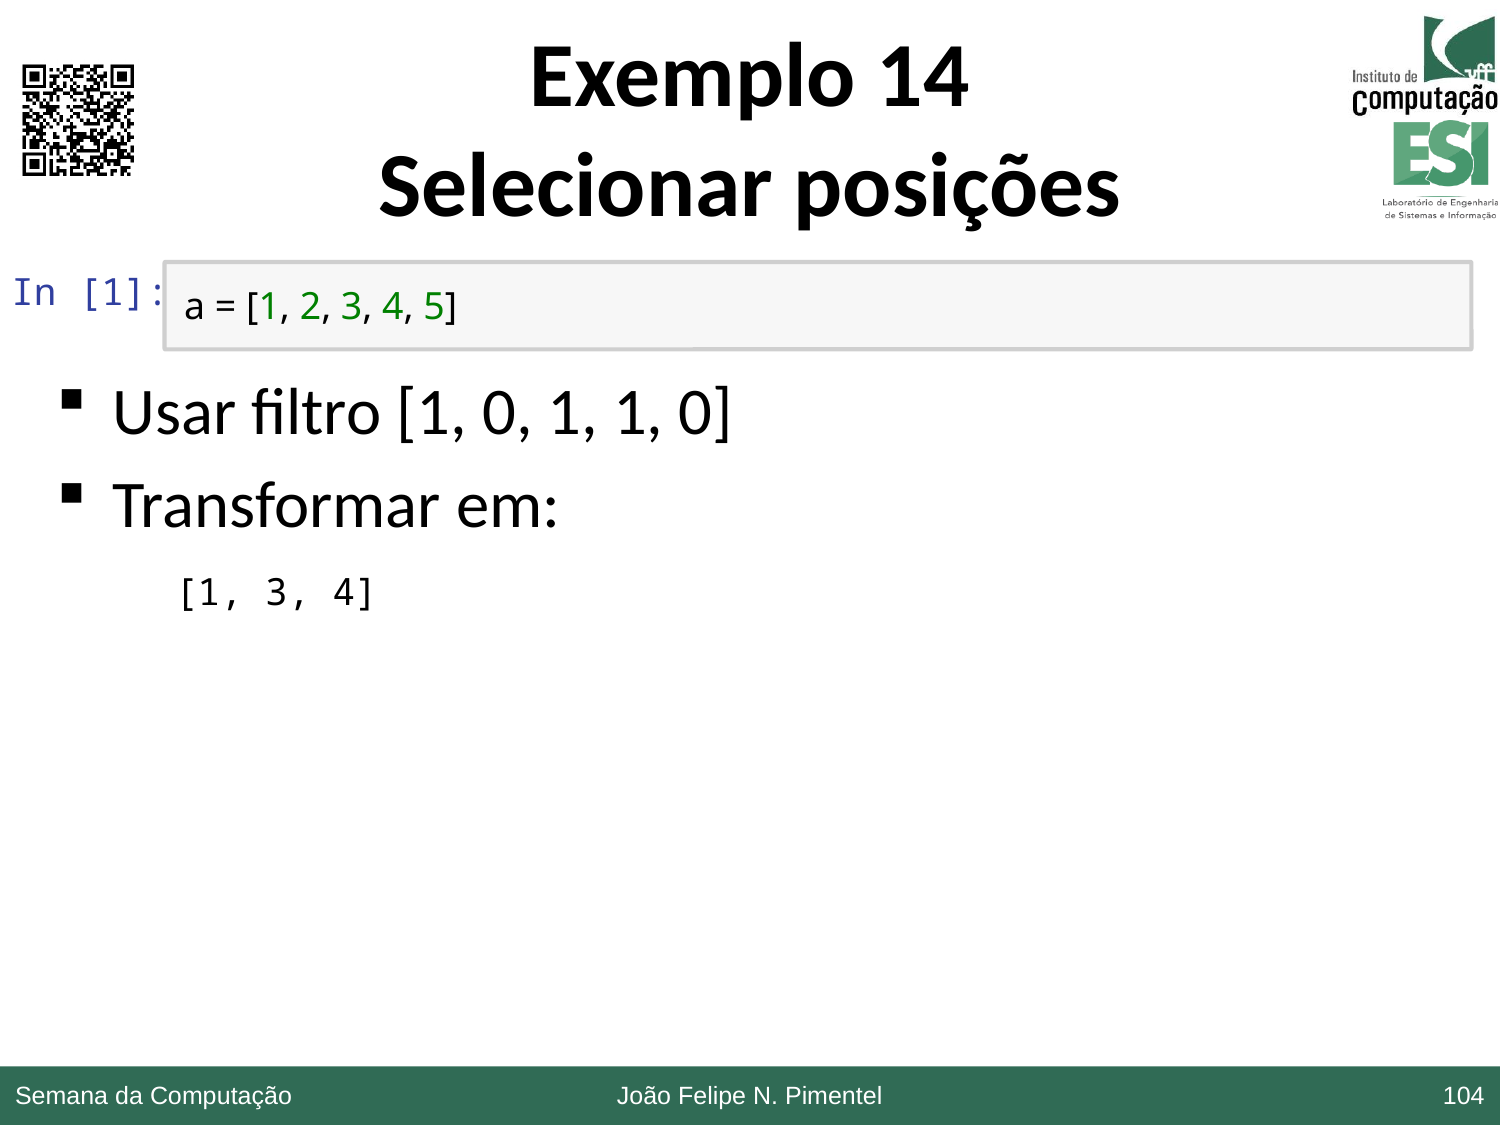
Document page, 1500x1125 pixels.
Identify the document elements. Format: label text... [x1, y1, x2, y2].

picture [17, 59, 139, 180]
text_box [1, 3, 4] [160, 560, 1010, 621]
picture [1383, 120, 1498, 220]
footer João Felipe N. Pimentel [512, 1065, 988, 1125]
slide_number Semana da Computação [0, 1065, 350, 1125]
slide_number 104 [1149, 1065, 1500, 1125]
list Usar filtro [1, 0, 1, 1, 0] Transformar em: [41, 321, 1459, 1024]
title Exemplo 14 Selecionar posições [150, 30, 1350, 219]
text_box a = [1, 2, 3, 4, 5] [162, 259, 1474, 352]
text_box In [1]: [0, 260, 184, 321]
